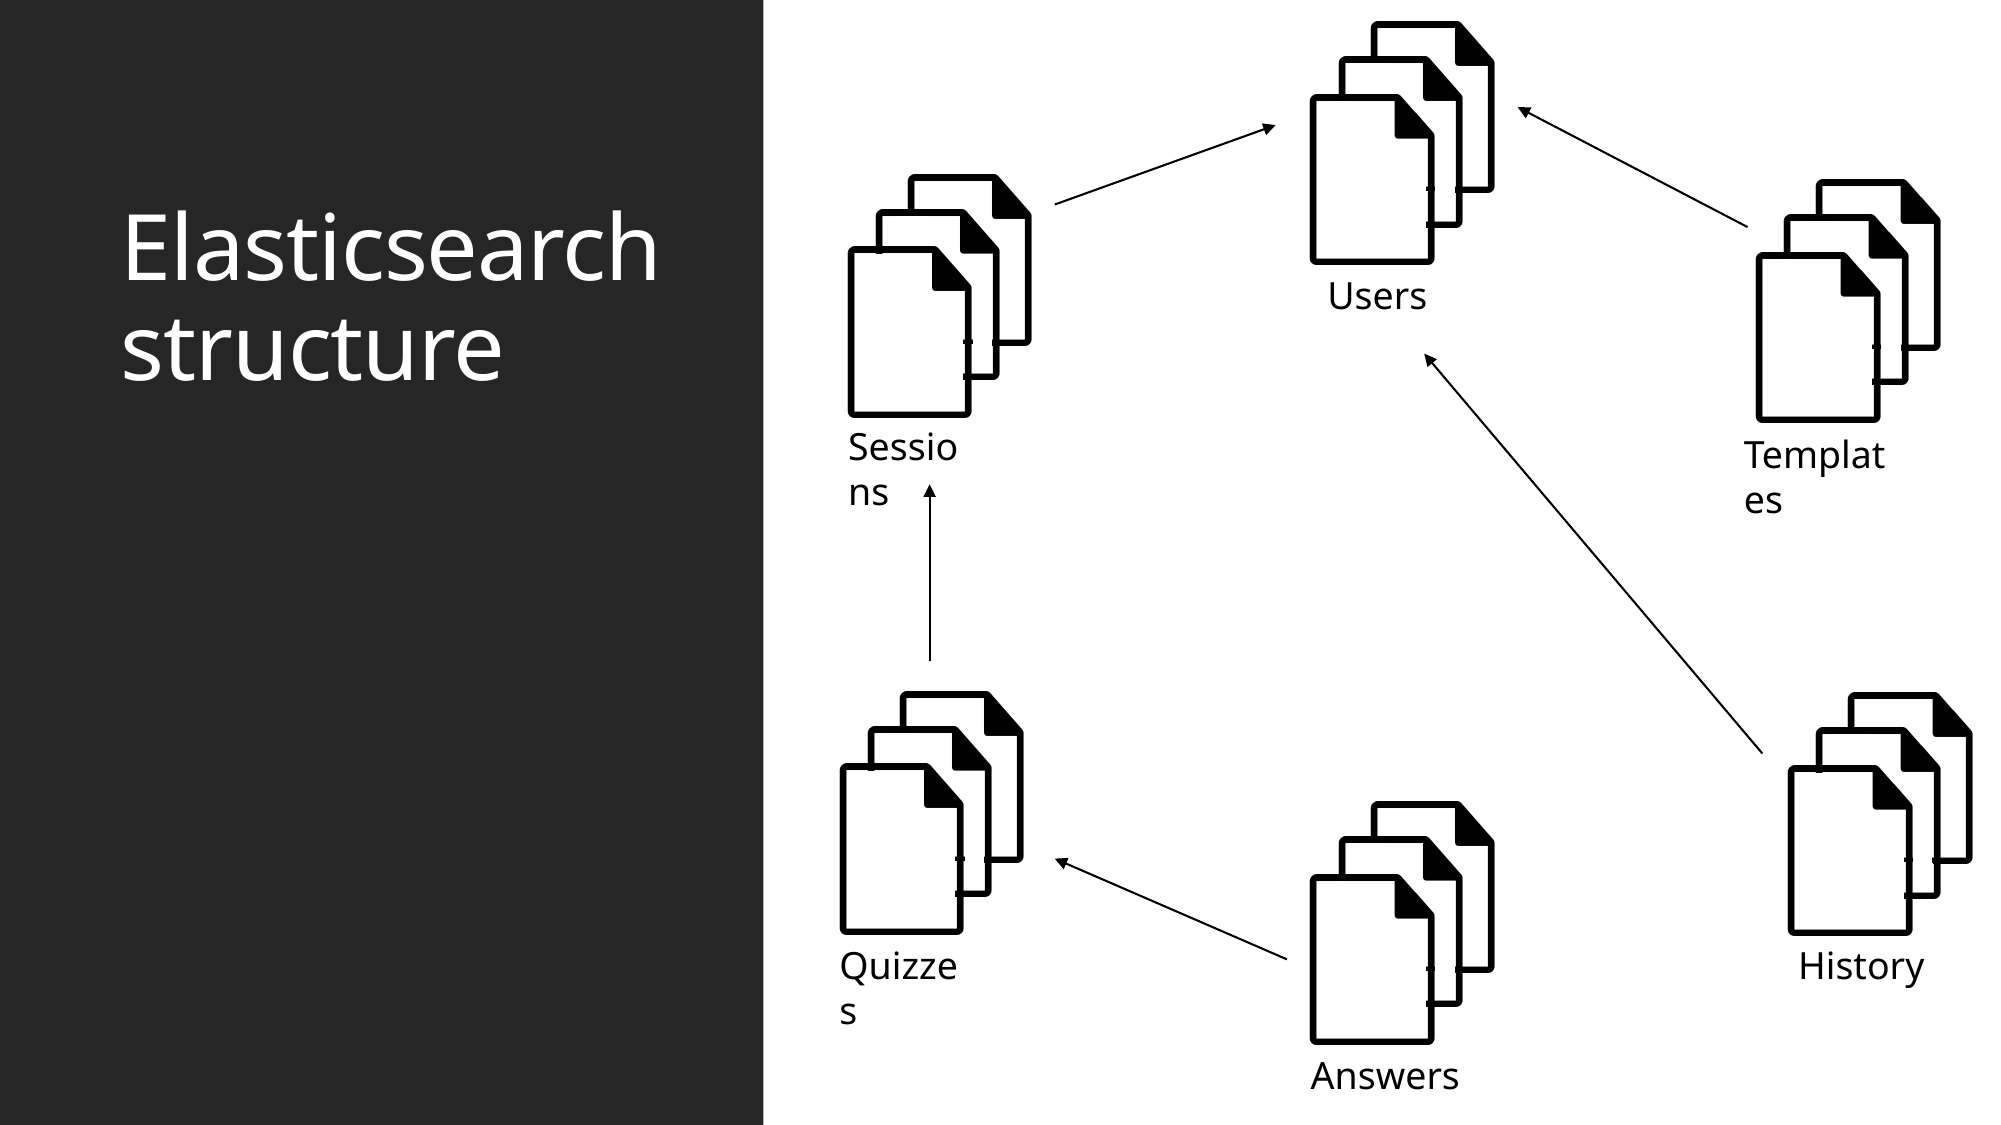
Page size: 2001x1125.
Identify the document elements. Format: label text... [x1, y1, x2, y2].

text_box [815, 690, 1048, 996]
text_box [1764, 692, 1996, 996]
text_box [1286, 21, 1519, 326]
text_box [823, 173, 1056, 477]
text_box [1286, 801, 1519, 1107]
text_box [1517, 106, 1749, 228]
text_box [1054, 124, 1277, 205]
title Elasticsearch structure [105, 128, 683, 473]
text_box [1423, 353, 1763, 754]
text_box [1054, 858, 1288, 960]
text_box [1728, 179, 1965, 485]
